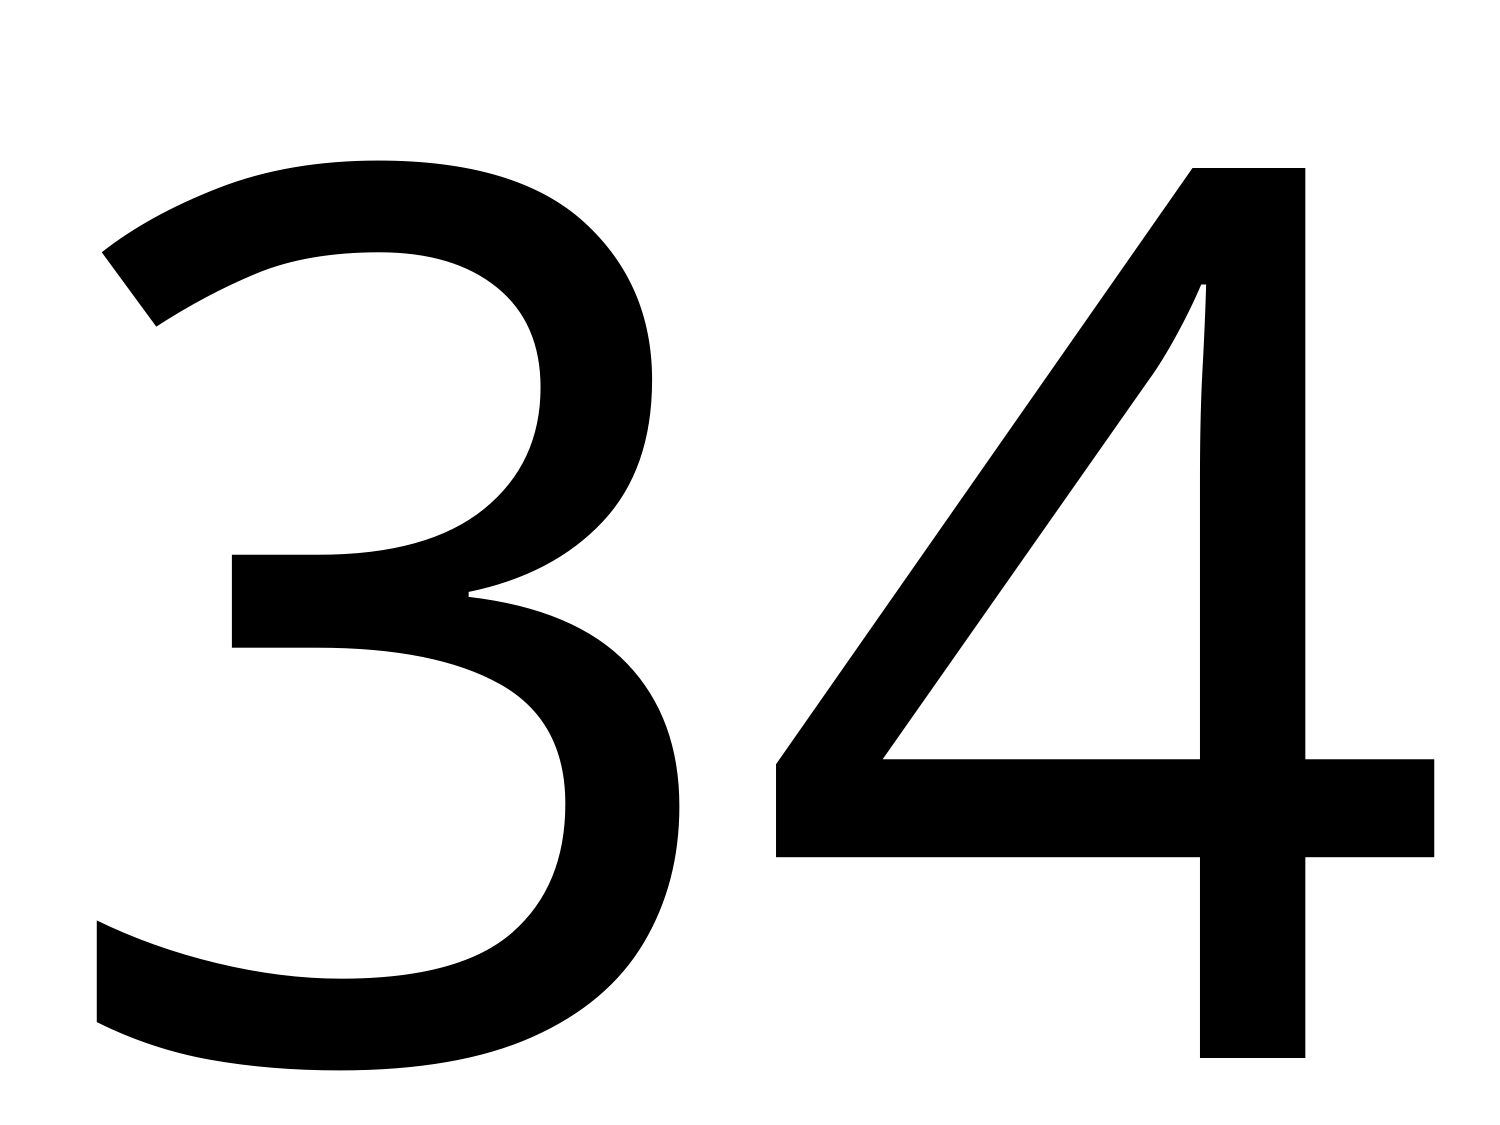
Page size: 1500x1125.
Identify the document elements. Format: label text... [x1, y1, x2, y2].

title 34 [0, 0, 1500, 1125]
